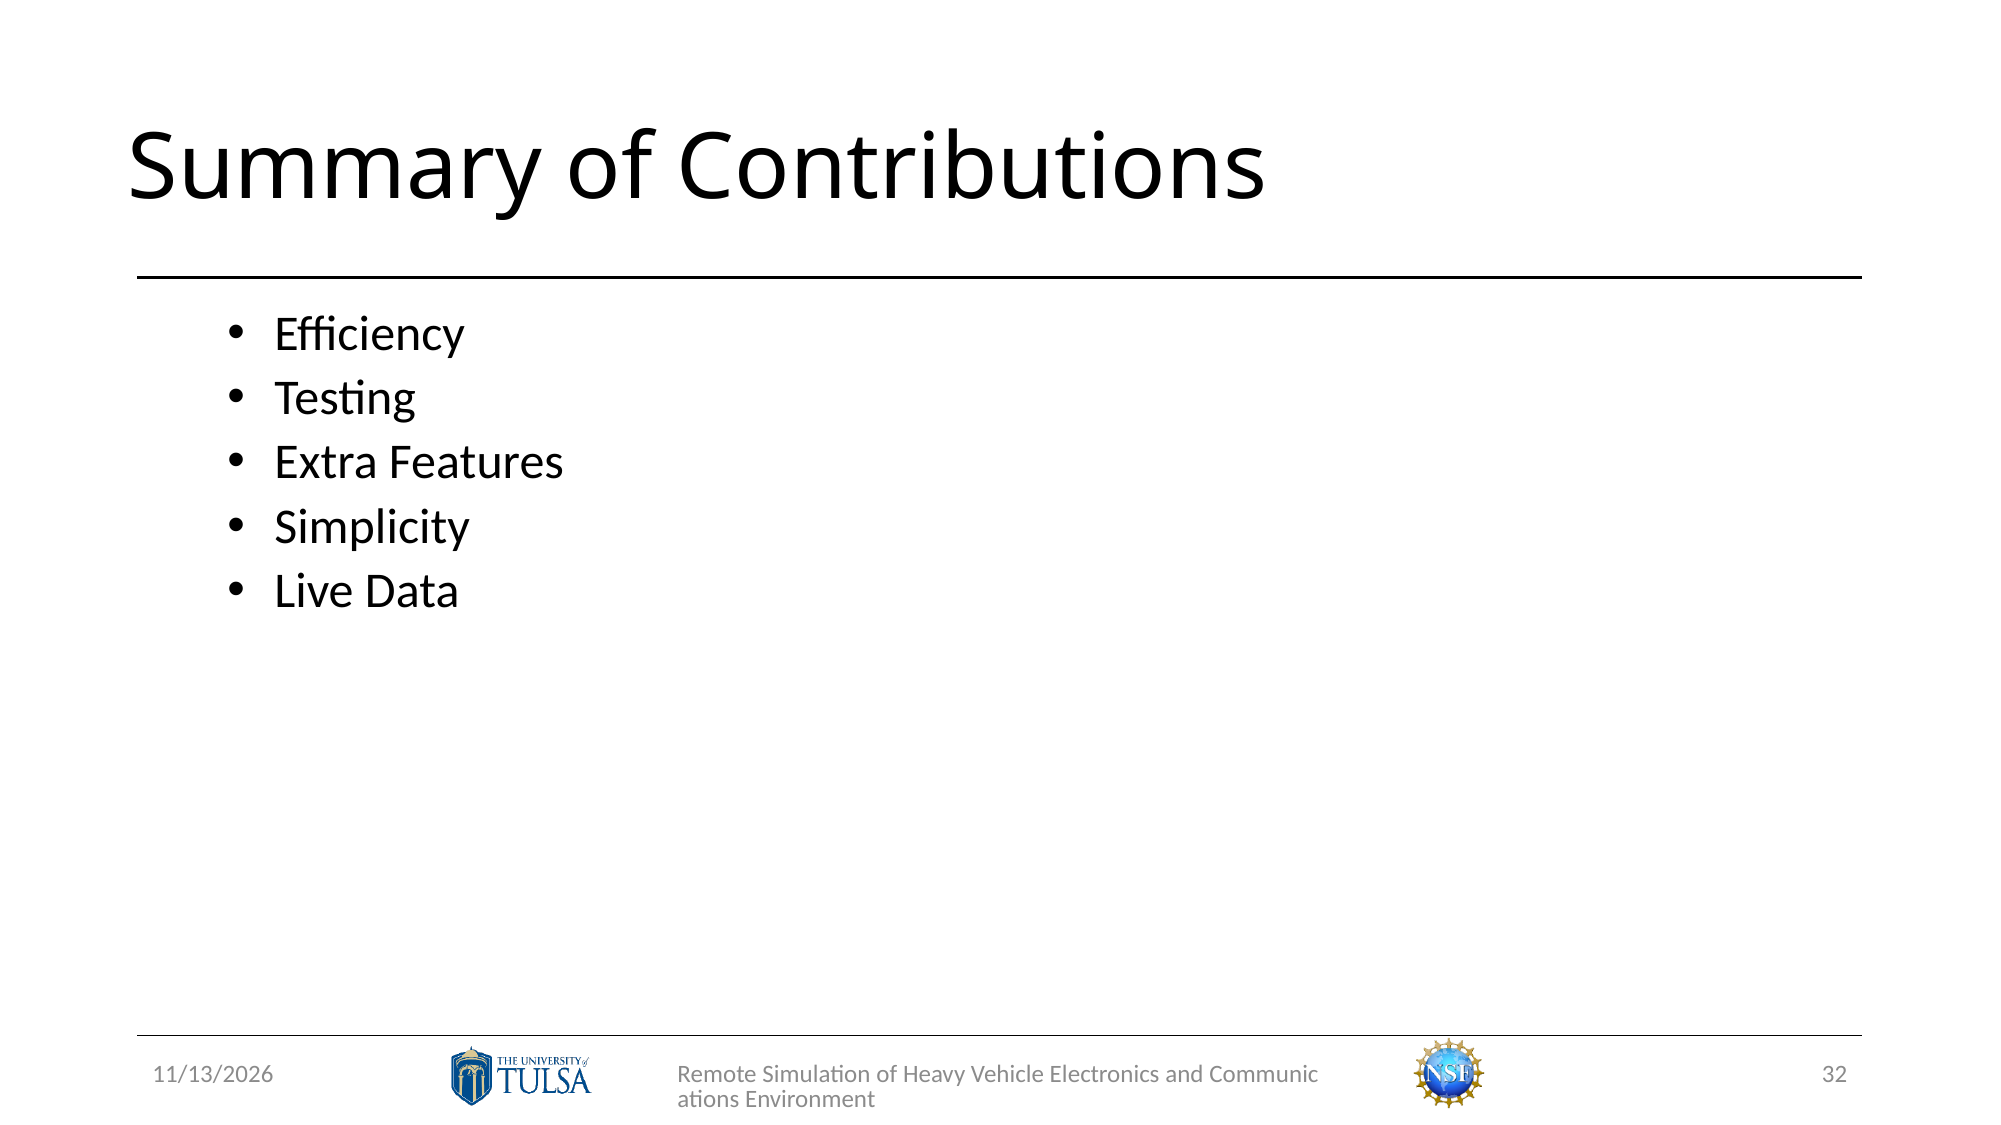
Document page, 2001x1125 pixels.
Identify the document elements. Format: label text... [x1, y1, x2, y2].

slide_number 32 [1412, 1042, 1863, 1103]
title Summary of Contributions [112, 59, 1863, 278]
list Efficiency Testing Extra Features Simplicity Live Data [137, 299, 1863, 1014]
picture [450, 1046, 592, 1106]
picture [1412, 1036, 1485, 1042]
picture [1412, 1103, 1485, 1109]
footer Remote Simulation of Heavy Vehicle Electronics and Communications Environment [662, 1042, 1338, 1103]
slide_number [137, 1042, 588, 1103]
